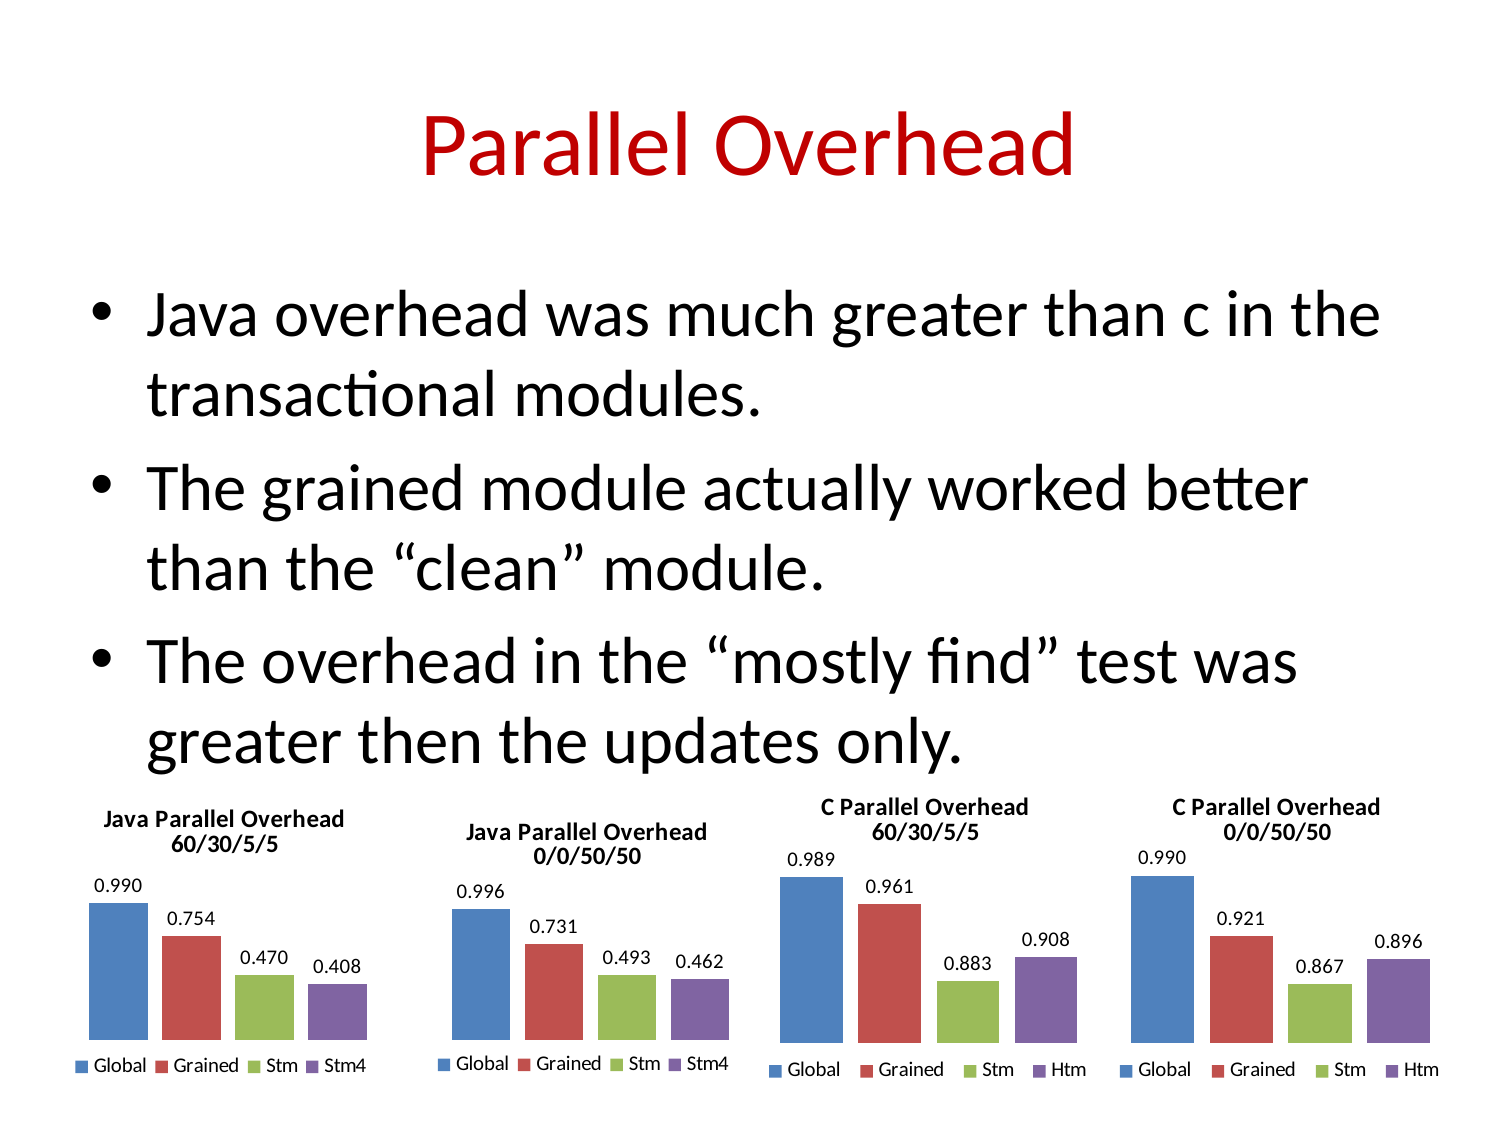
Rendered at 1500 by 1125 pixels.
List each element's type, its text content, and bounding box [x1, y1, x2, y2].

chart [37, 774, 1481, 1099]
list Java overhead was much greater than c in the transactional modules. The grained module actually worked better than the “clean” module. The overhead in the “mostly find” test was greater then the updates only. [75, 262, 1425, 788]
title Parallel Overhead [75, 45, 1425, 233]
